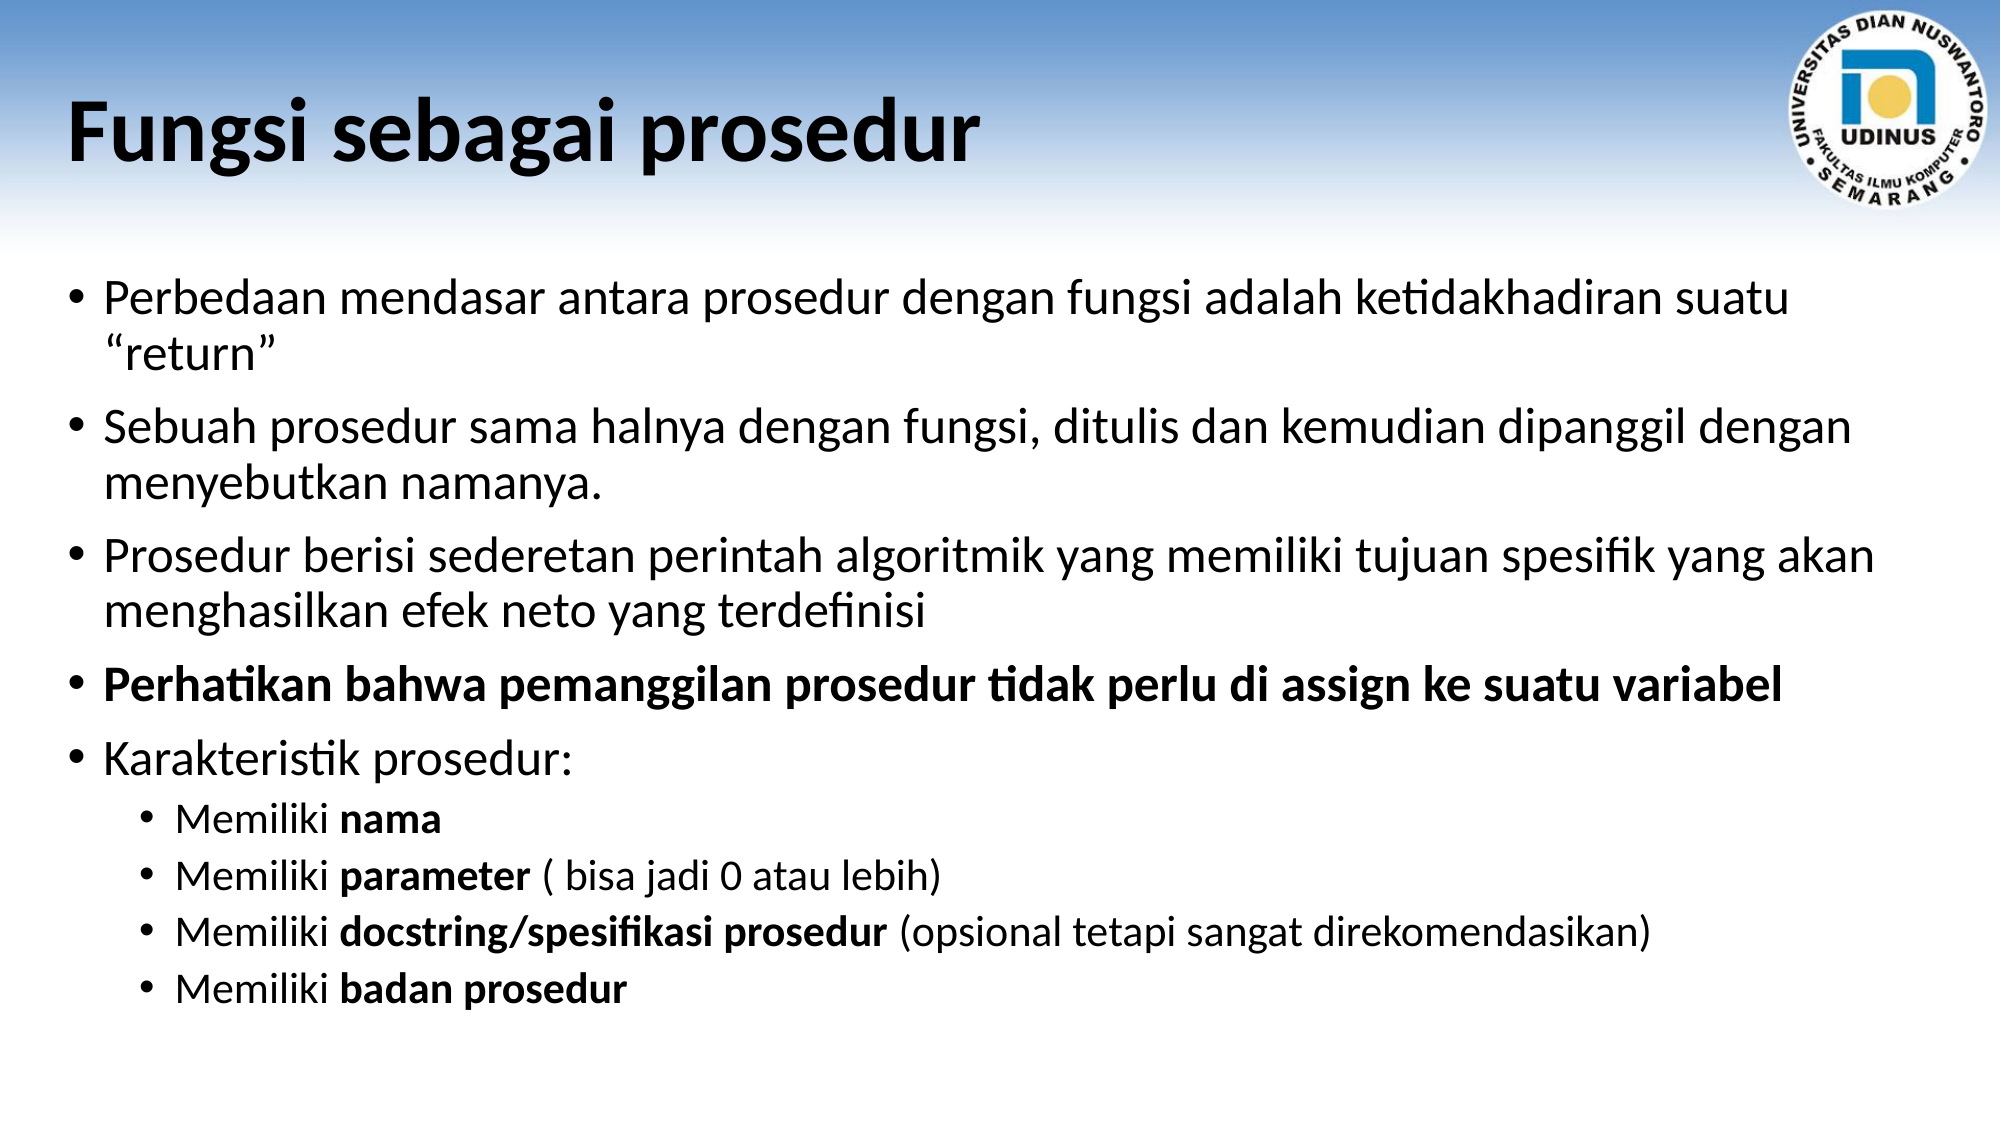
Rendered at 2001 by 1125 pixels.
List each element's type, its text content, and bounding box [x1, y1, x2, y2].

list Perbedaan mendasar antara prosedur dengan fungsi adalah ketidakhadiran suatu “return” Sebuah prosedur sama halnya dengan fungsi, ditulis dan kemudian dipanggil dengan menyebutkan namanya. Prosedur berisi sederetan perintah algoritmik yang memiliki tujuan spesifik yang akan menghasilkan efek neto yang terdefinisi Perhatikan bahwa pemanggilan prosedur tidak perlu di assign ke suatu variabel Karakteristik prosedur: Memiliki nama Memiliki parameter ( bisa jadi 0 atau lebih) Memiliki docstring/spesifikasi prosedur (opsional tetapi sangat direkomendasikan) Memiliki badan prosedur [52, 263, 1953, 1021]
title Fungsi sebagai prosedur [52, 22, 1700, 241]
picture [0, 0, 2000, 1125]
